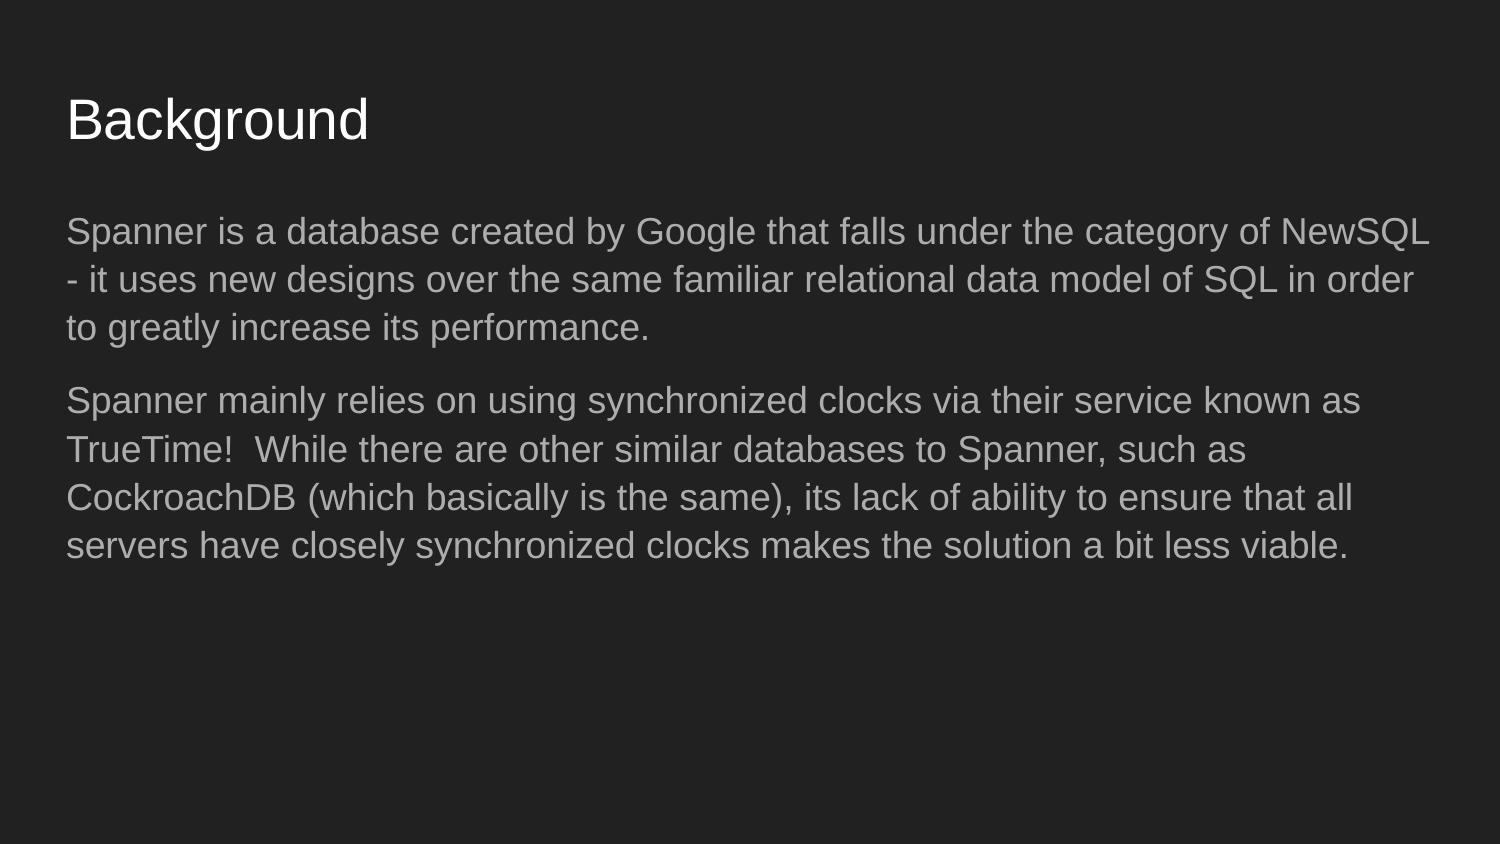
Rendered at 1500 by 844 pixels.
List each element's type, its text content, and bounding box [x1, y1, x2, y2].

list Spanner is a database created by Google that falls under the category of NewSQL - it uses new designs over the same familiar relational data model of SQL in order to greatly increase its performance. Spanner mainly relies on using synchronized clocks via their service known as TrueTime! While there are other similar databases to Spanner, such as CockroachDB (which basically is the same), its lack of ability to ensure that all servers have closely synchronized clocks makes the solution a bit less viable. [51, 189, 1449, 750]
title Background [51, 72, 1449, 167]
